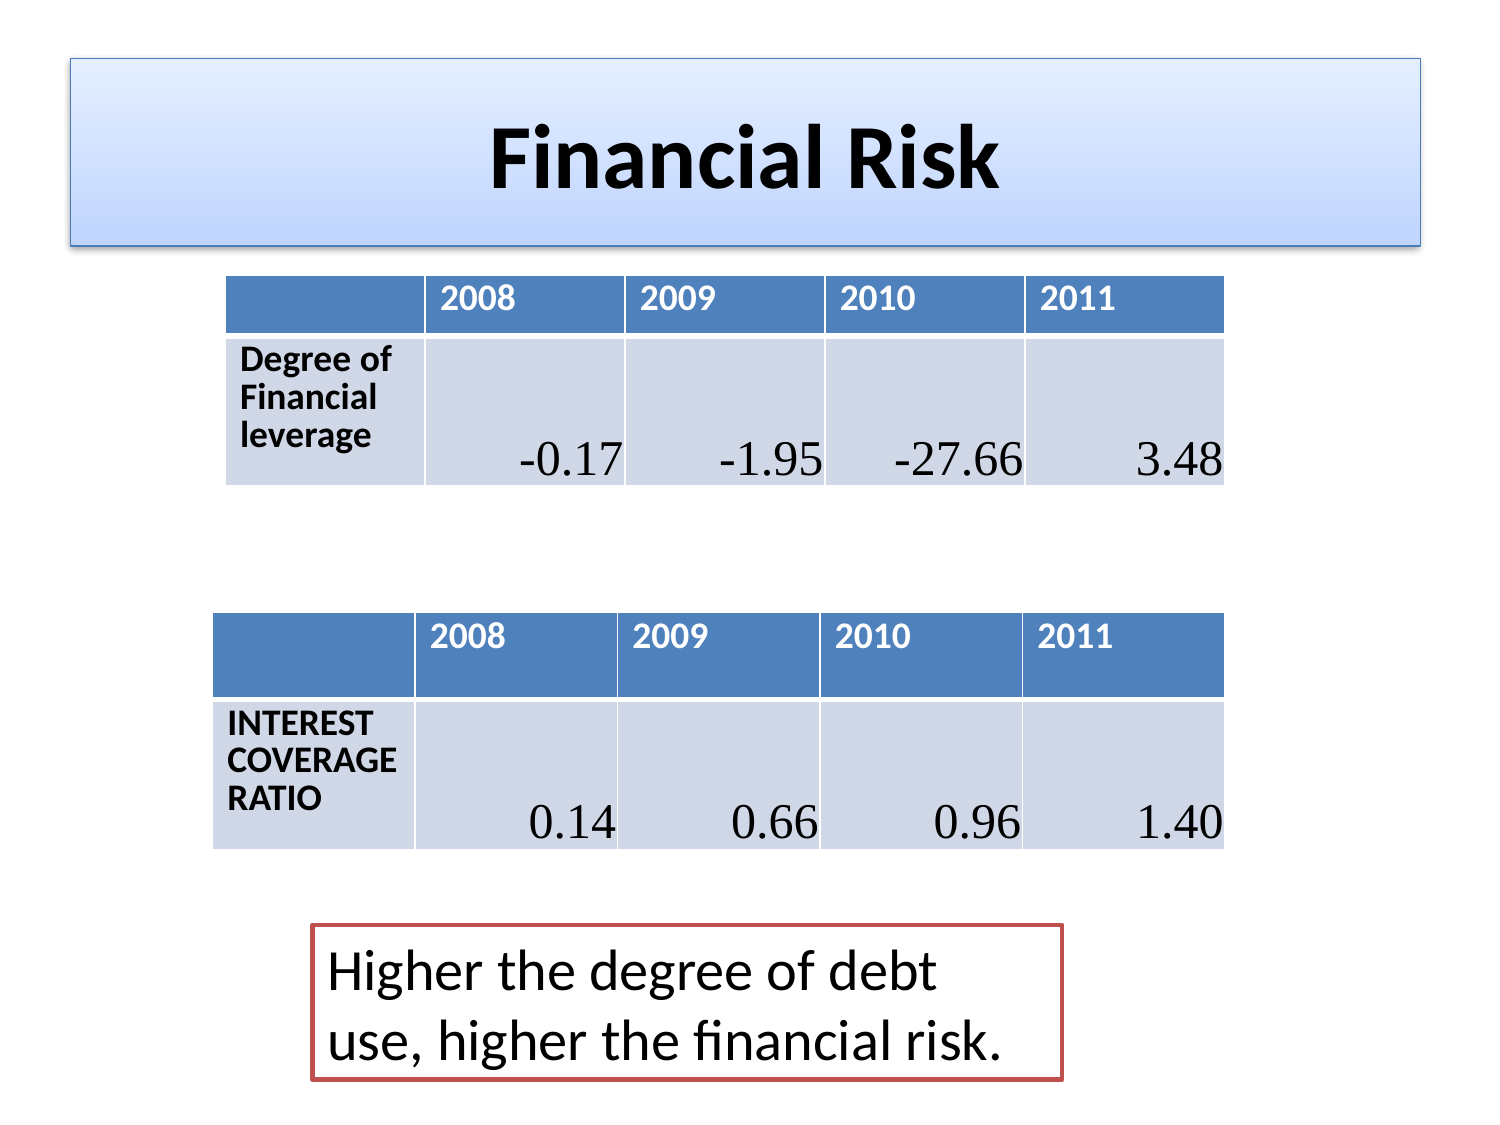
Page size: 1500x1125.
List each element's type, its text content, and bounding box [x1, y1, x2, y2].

table_header [213, 613, 414, 697]
table_cell -0.17 [426, 339, 624, 485]
table_header 2008 [426, 276, 624, 333]
table_header 2009 [626, 276, 824, 333]
table_header 2009 [618, 613, 819, 697]
table_header [226, 276, 424, 333]
text_box Higher the degree of debt use, higher the financial risk. [310, 923, 1064, 1082]
table_header 2008 [416, 613, 617, 697]
table_cell INTEREST COVERAGE RATIO [213, 702, 414, 849]
table_cell -1.95 [626, 339, 824, 485]
table_header 2010 [826, 276, 1024, 333]
table_header 2010 [821, 613, 1022, 697]
table_cell 1.40 [1023, 702, 1224, 849]
table_cell 3.48 [1026, 339, 1224, 485]
title Financial Risk [70, 58, 1421, 247]
table_header 2011 [1023, 613, 1224, 697]
table_cell -27.66 [826, 339, 1024, 485]
table_cell 0.66 [618, 702, 819, 849]
table_header 2011 [1026, 276, 1224, 333]
table_cell Degree of Financial leverage [226, 339, 424, 485]
table_cell 0.14 [416, 702, 617, 849]
table_cell 0.96 [821, 702, 1022, 849]
